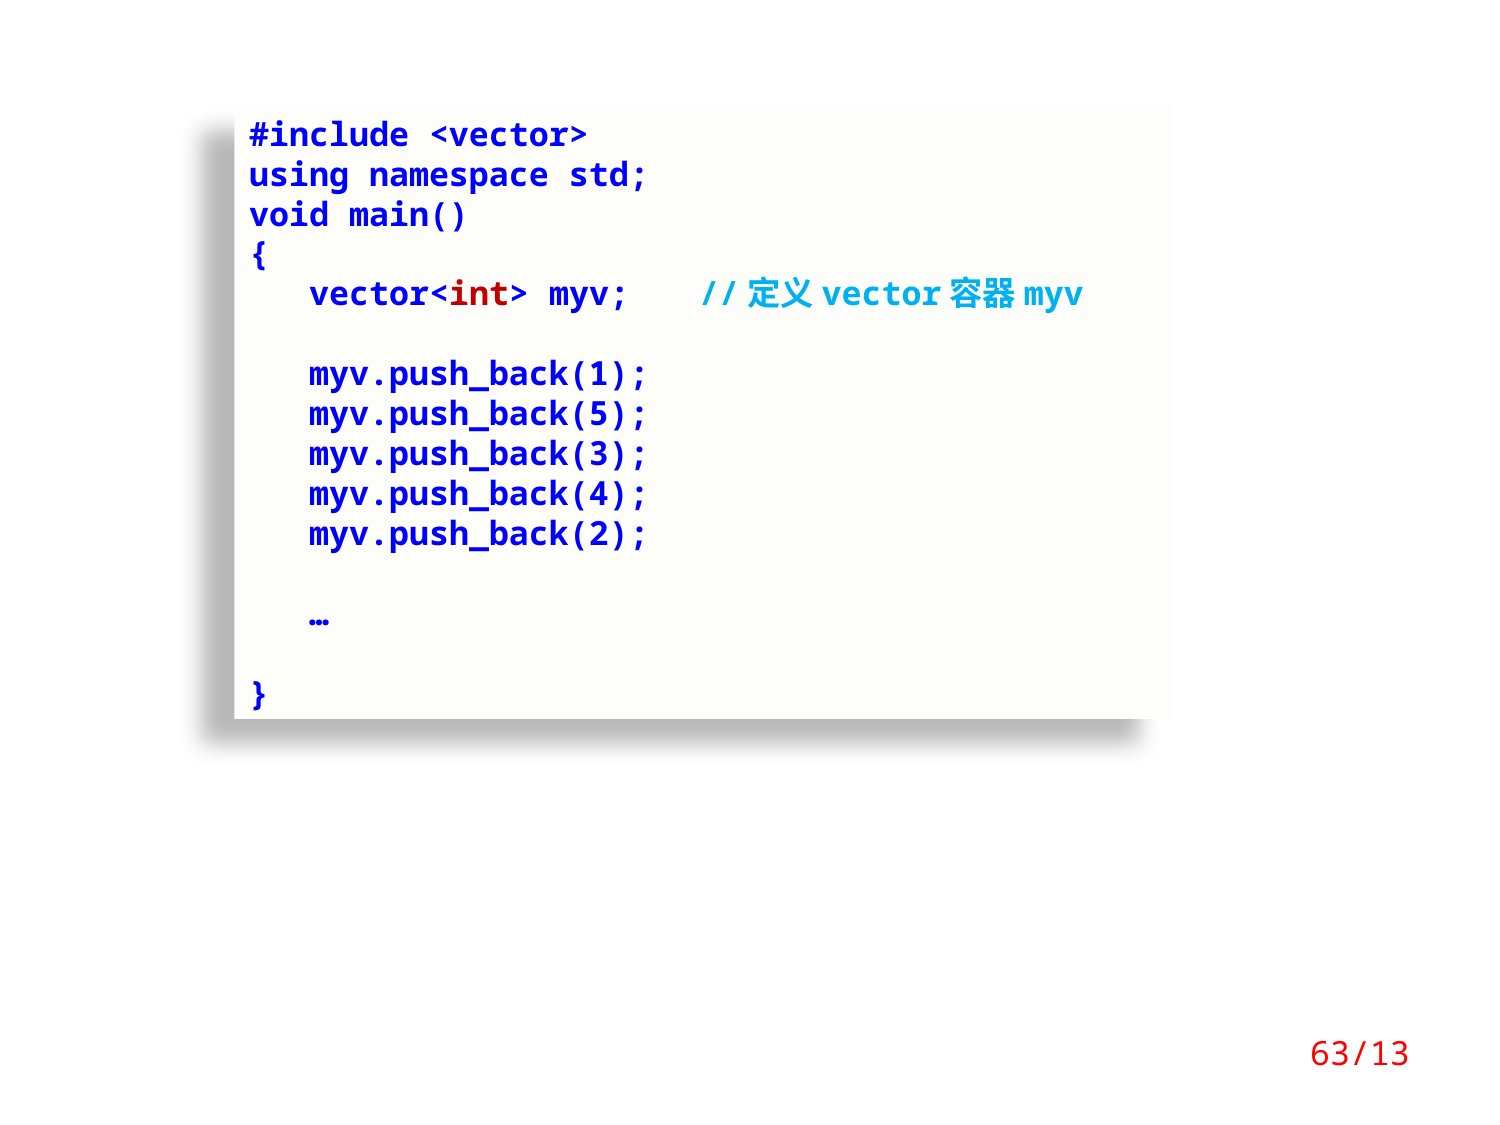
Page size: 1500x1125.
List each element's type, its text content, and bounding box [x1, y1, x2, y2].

slide_number 63/13 [1074, 1023, 1426, 1100]
text_box #include <vector> using namespace std; void main() { vector<int> myv; //定义vector容器myv myv.push_back(1); myv.push_back(5); myv.push_back(3); myv.push_back(4); myv.push_back(2); … } [232, 103, 1174, 721]
